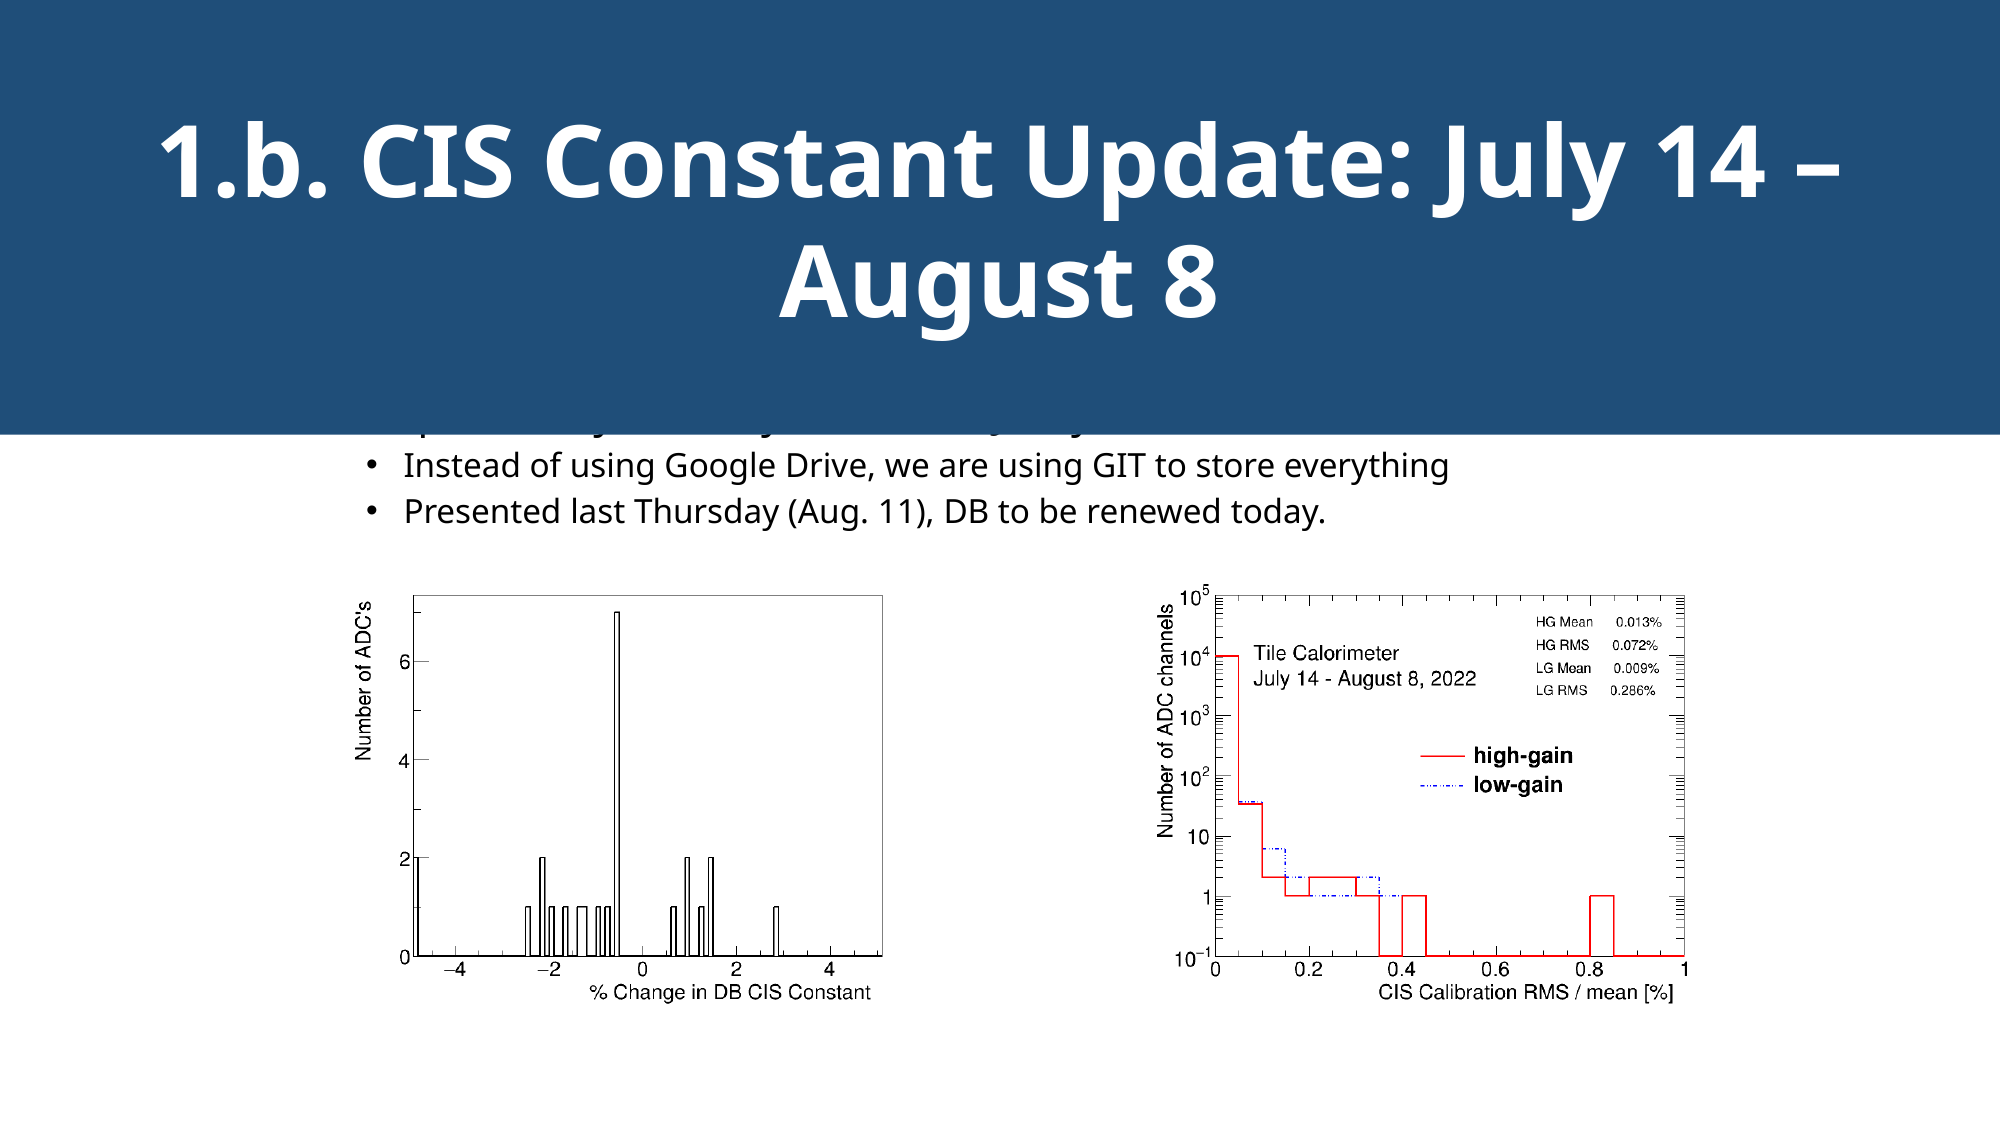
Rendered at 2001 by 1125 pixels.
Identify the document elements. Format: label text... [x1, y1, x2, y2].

text_box 1.b. CIS Constant Update: July 14 – August 8 [0, 0, 2000, 435]
picture [1114, 572, 1747, 1029]
list Independently done by Peter and Jacky Instead of using Google Drive, we are using GIT to store everything Presented last Thursday (Aug. 11), DB to be renewed today. [276, 435, 1724, 921]
picture [312, 572, 945, 1029]
